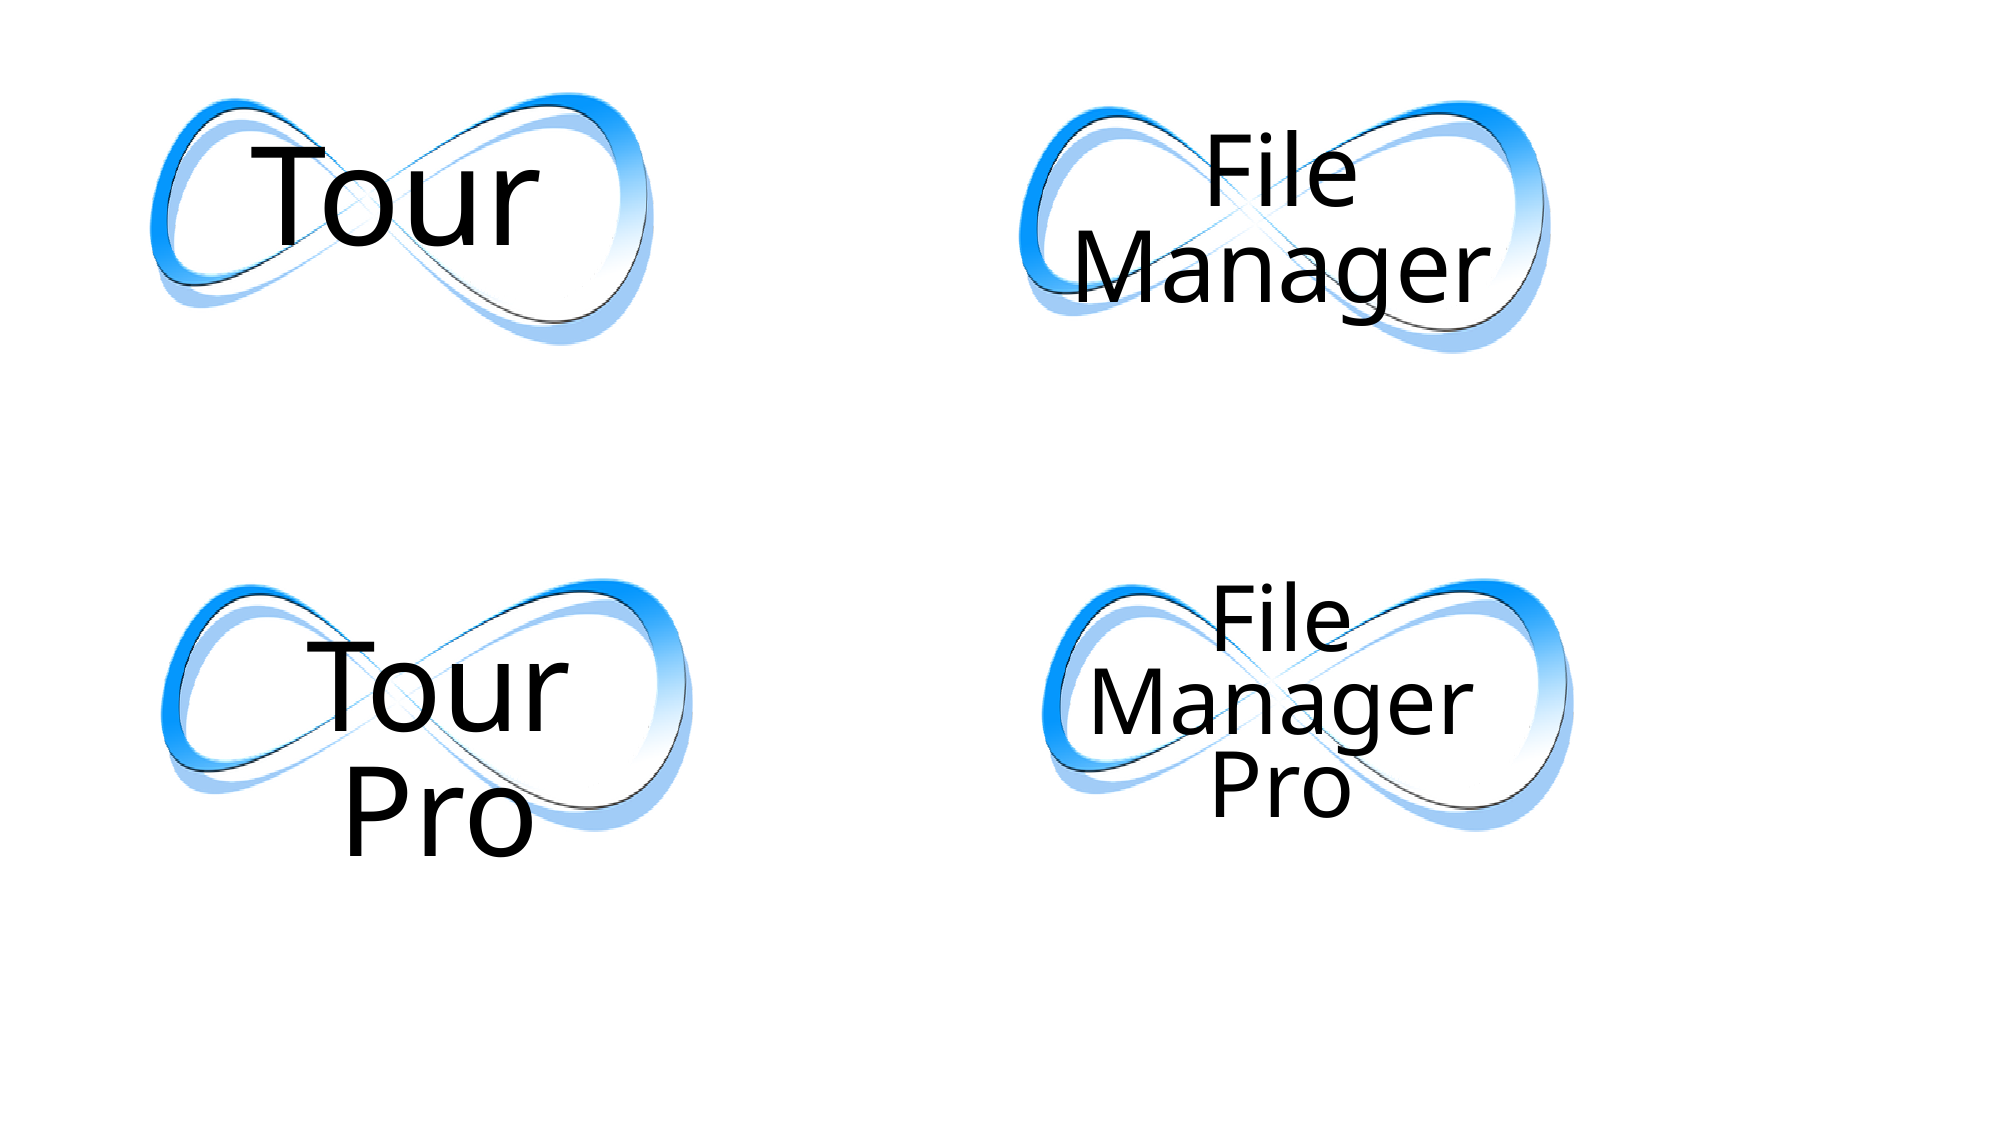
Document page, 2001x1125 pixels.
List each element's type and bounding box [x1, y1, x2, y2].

text_box [149, 91, 654, 346]
text_box [1018, 100, 1551, 354]
text_box [1034, 578, 1574, 850]
text_box [160, 578, 693, 832]
